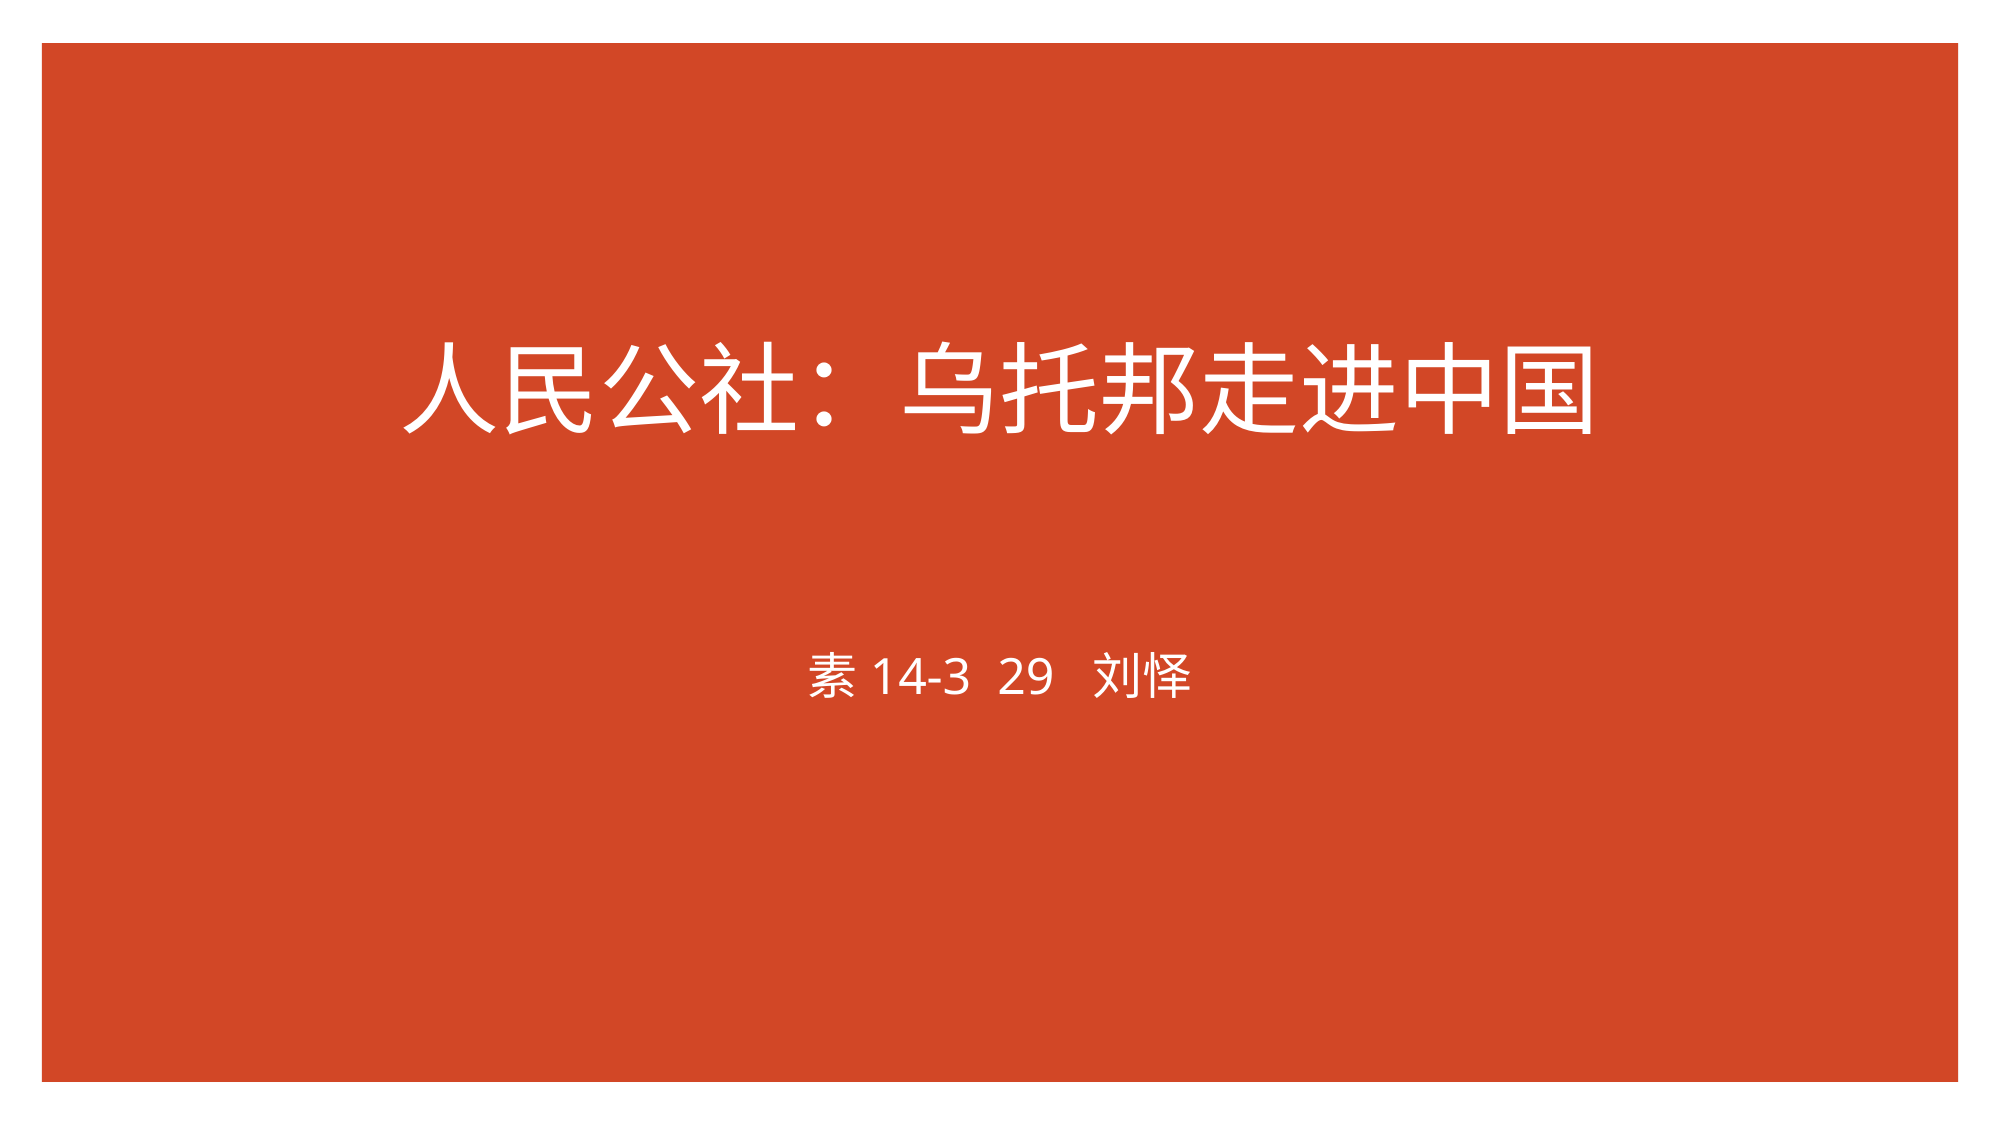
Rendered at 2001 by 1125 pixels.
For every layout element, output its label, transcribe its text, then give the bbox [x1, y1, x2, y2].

title 人民公社：乌托邦走进中国 [137, 190, 1863, 583]
subtitle 素14-3 29 刘怿 [214, 607, 1786, 794]
